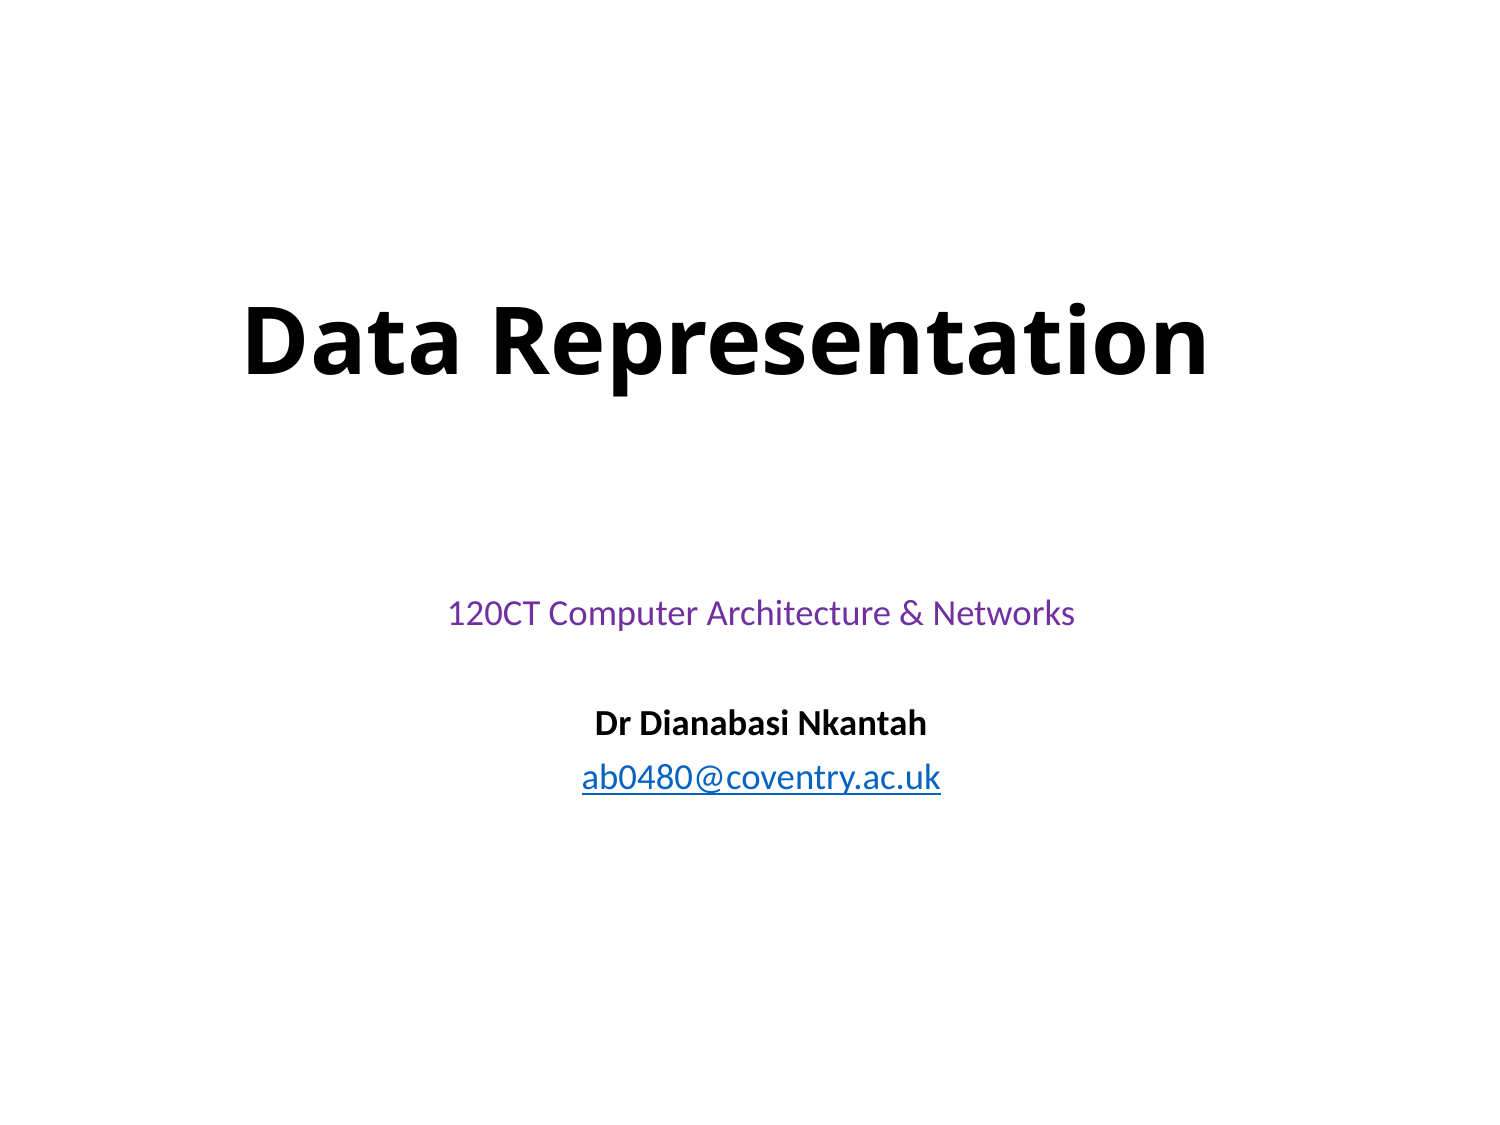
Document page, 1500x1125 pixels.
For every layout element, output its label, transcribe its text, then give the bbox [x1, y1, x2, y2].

title Data Representation [88, 172, 1364, 402]
subtitle 120CT Computer Architecture & Networks Dr Dianabasi Nkantah ab0480@coventry.ac.uk [123, 586, 1399, 807]
